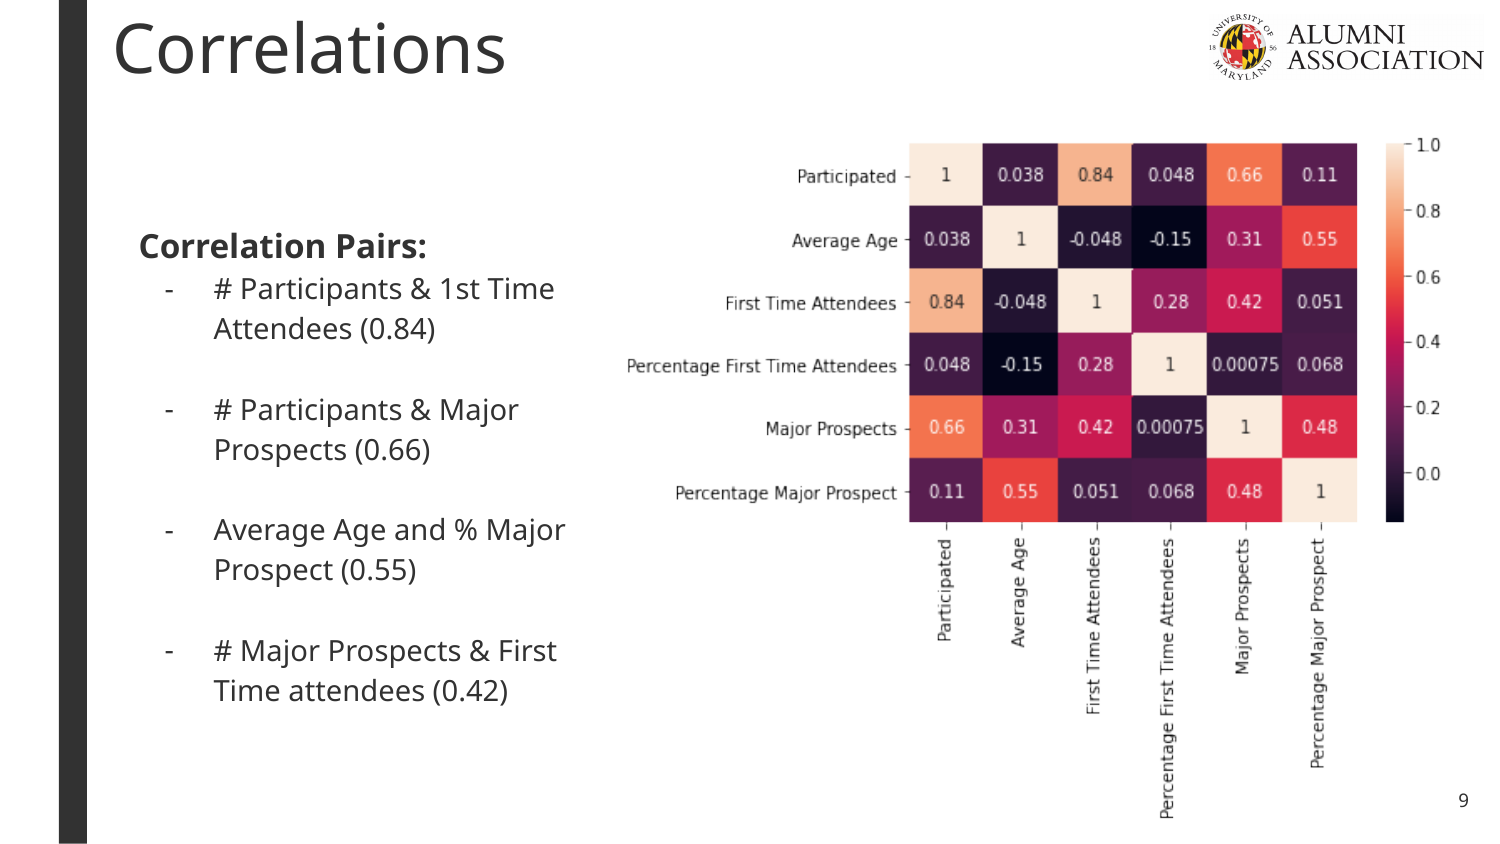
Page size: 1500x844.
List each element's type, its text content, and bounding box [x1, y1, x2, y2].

picture [1209, 14, 1484, 80]
title Correlations [97, 0, 1135, 105]
picture [615, 126, 1453, 829]
slide_number 9 [1394, 769, 1484, 834]
text_box Correlation Pairs: # Participants & 1st Time Attendees (0.84) # Participants & Major Prospects (0.66) Average Age and % Major Prospect (0.55) # Major Prospects & First Time attendees (0.42) [123, 204, 615, 770]
